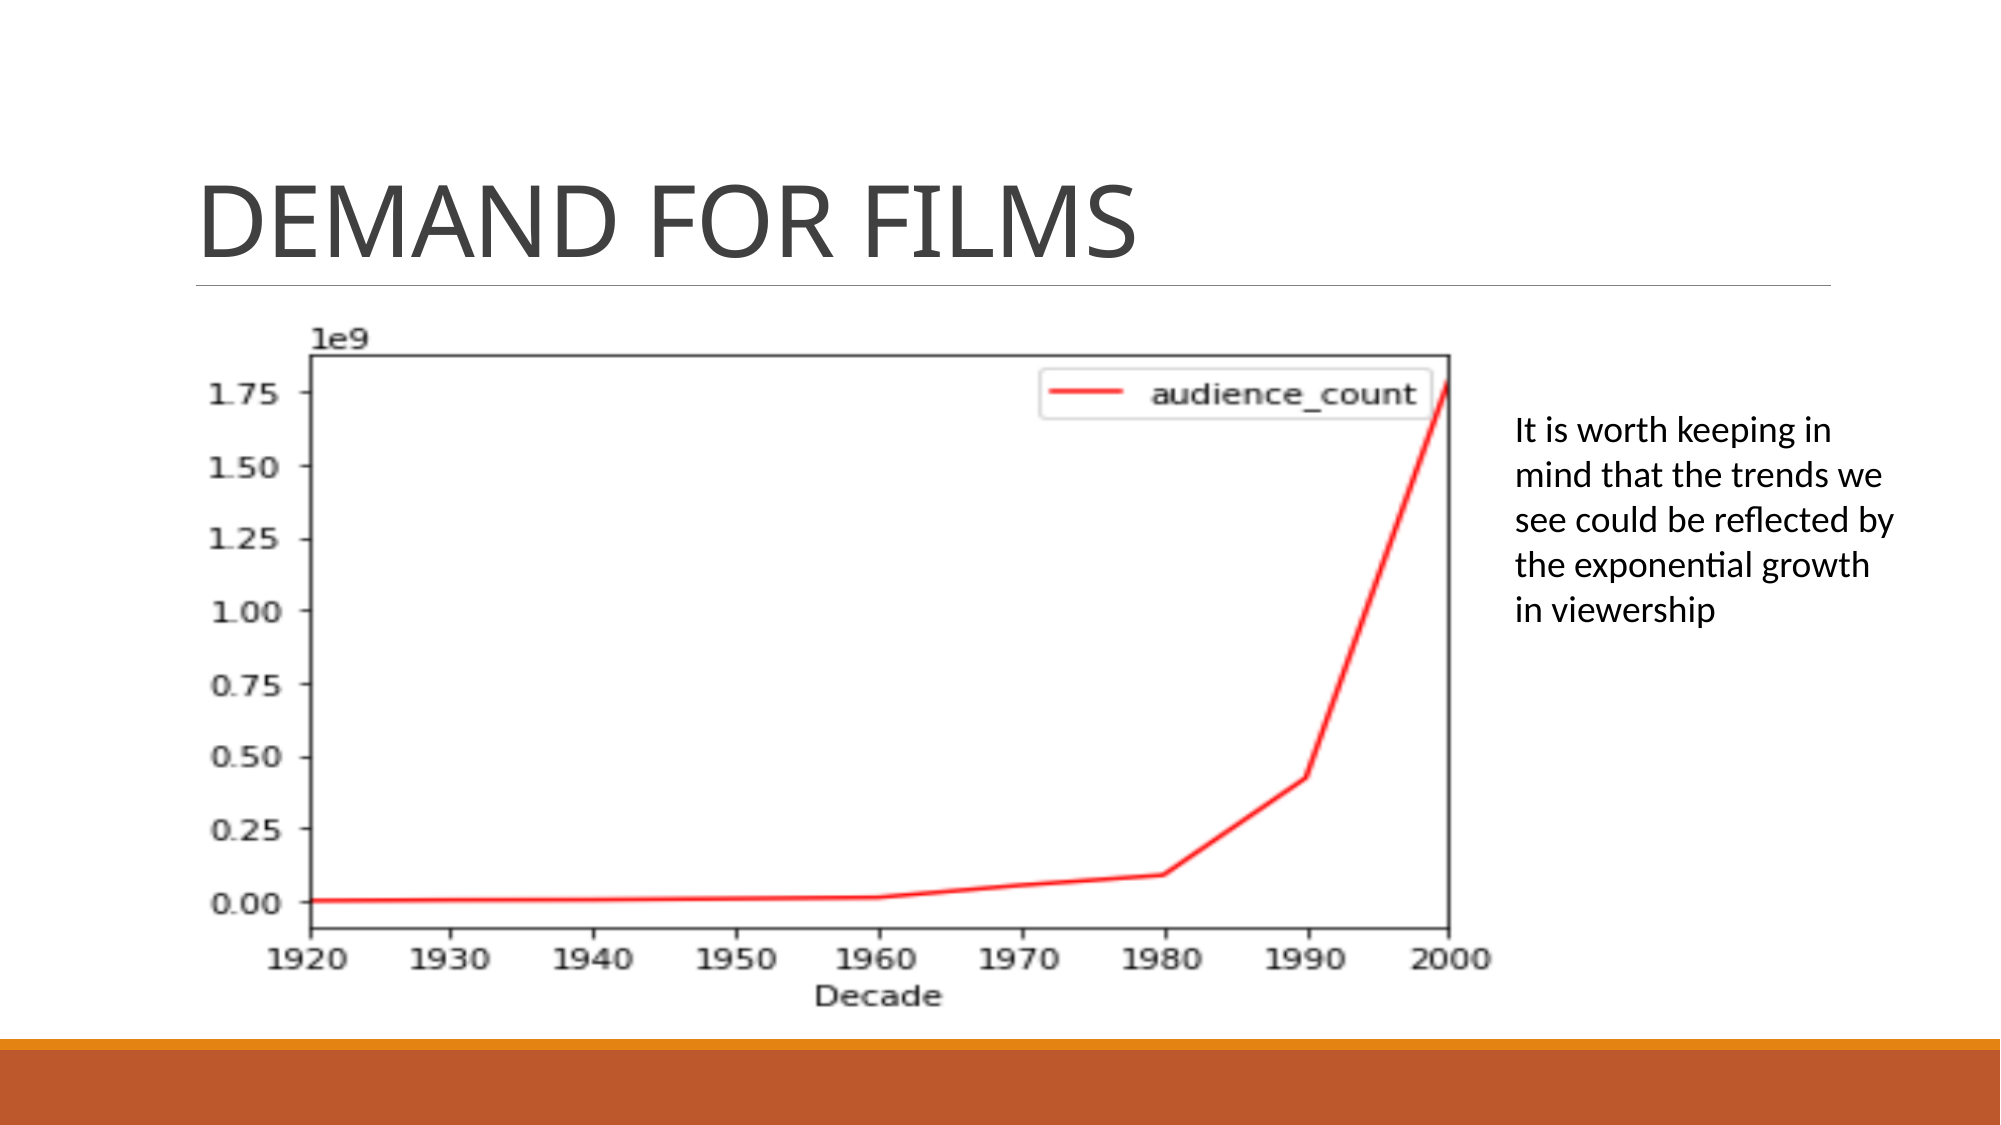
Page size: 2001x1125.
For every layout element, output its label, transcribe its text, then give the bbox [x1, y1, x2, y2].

text_box It is worth keeping in mind that the trends we see could be reflected by the exponential growth in viewership [1509, 397, 1914, 638]
title DEMAND FOR FILMS [180, 47, 1830, 285]
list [198, 298, 1501, 1014]
